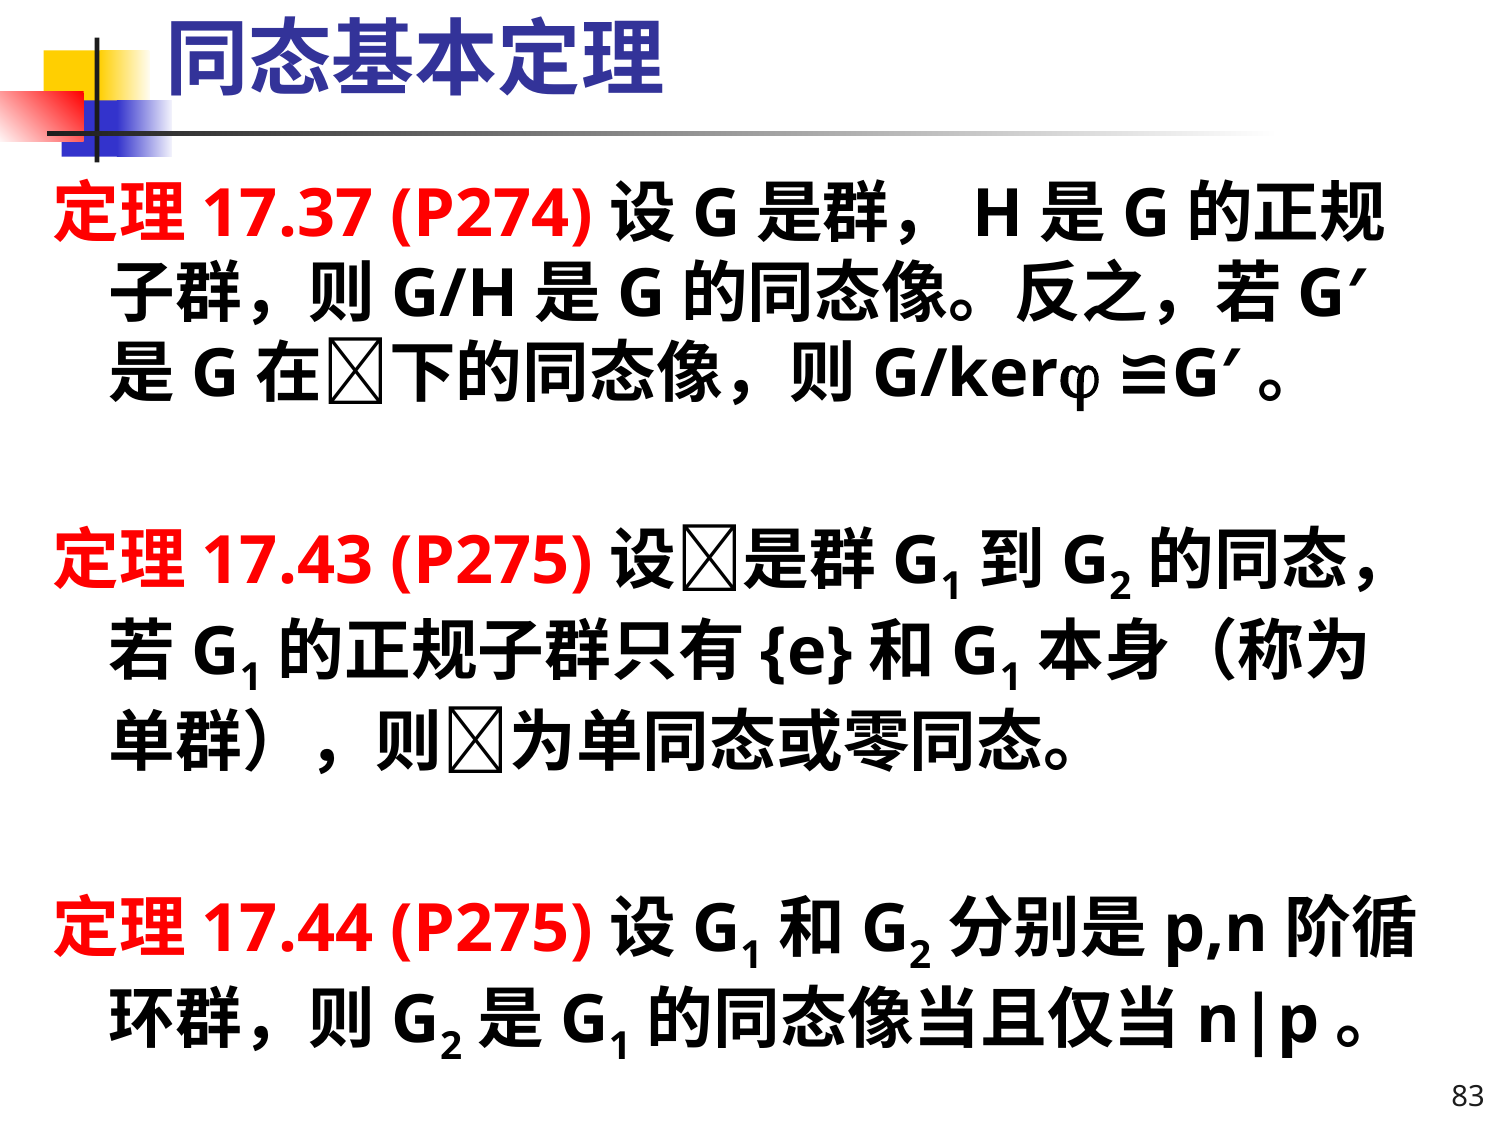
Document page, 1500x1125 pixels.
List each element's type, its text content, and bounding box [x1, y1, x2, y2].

list 定理17.37 (P274)设G是群，H是G的正规子群，则G/H是G的同态像。反之，若G′是G在下的同态像，则G/ker ≌G′。 定理17.43 (P275)设是群G1到G2的同态，若G1的正规子群只有{e}和G1本身（称为单群），则为单同态或零同态。 定理17.44 (P275)设G1和G2分别是p,n阶循环群，则G2是G1的同态像当且仅当n|p。 [37, 162, 1438, 1075]
footer 83 [1399, 1074, 1500, 1125]
title 同态基本定理 [150, 12, 1500, 113]
